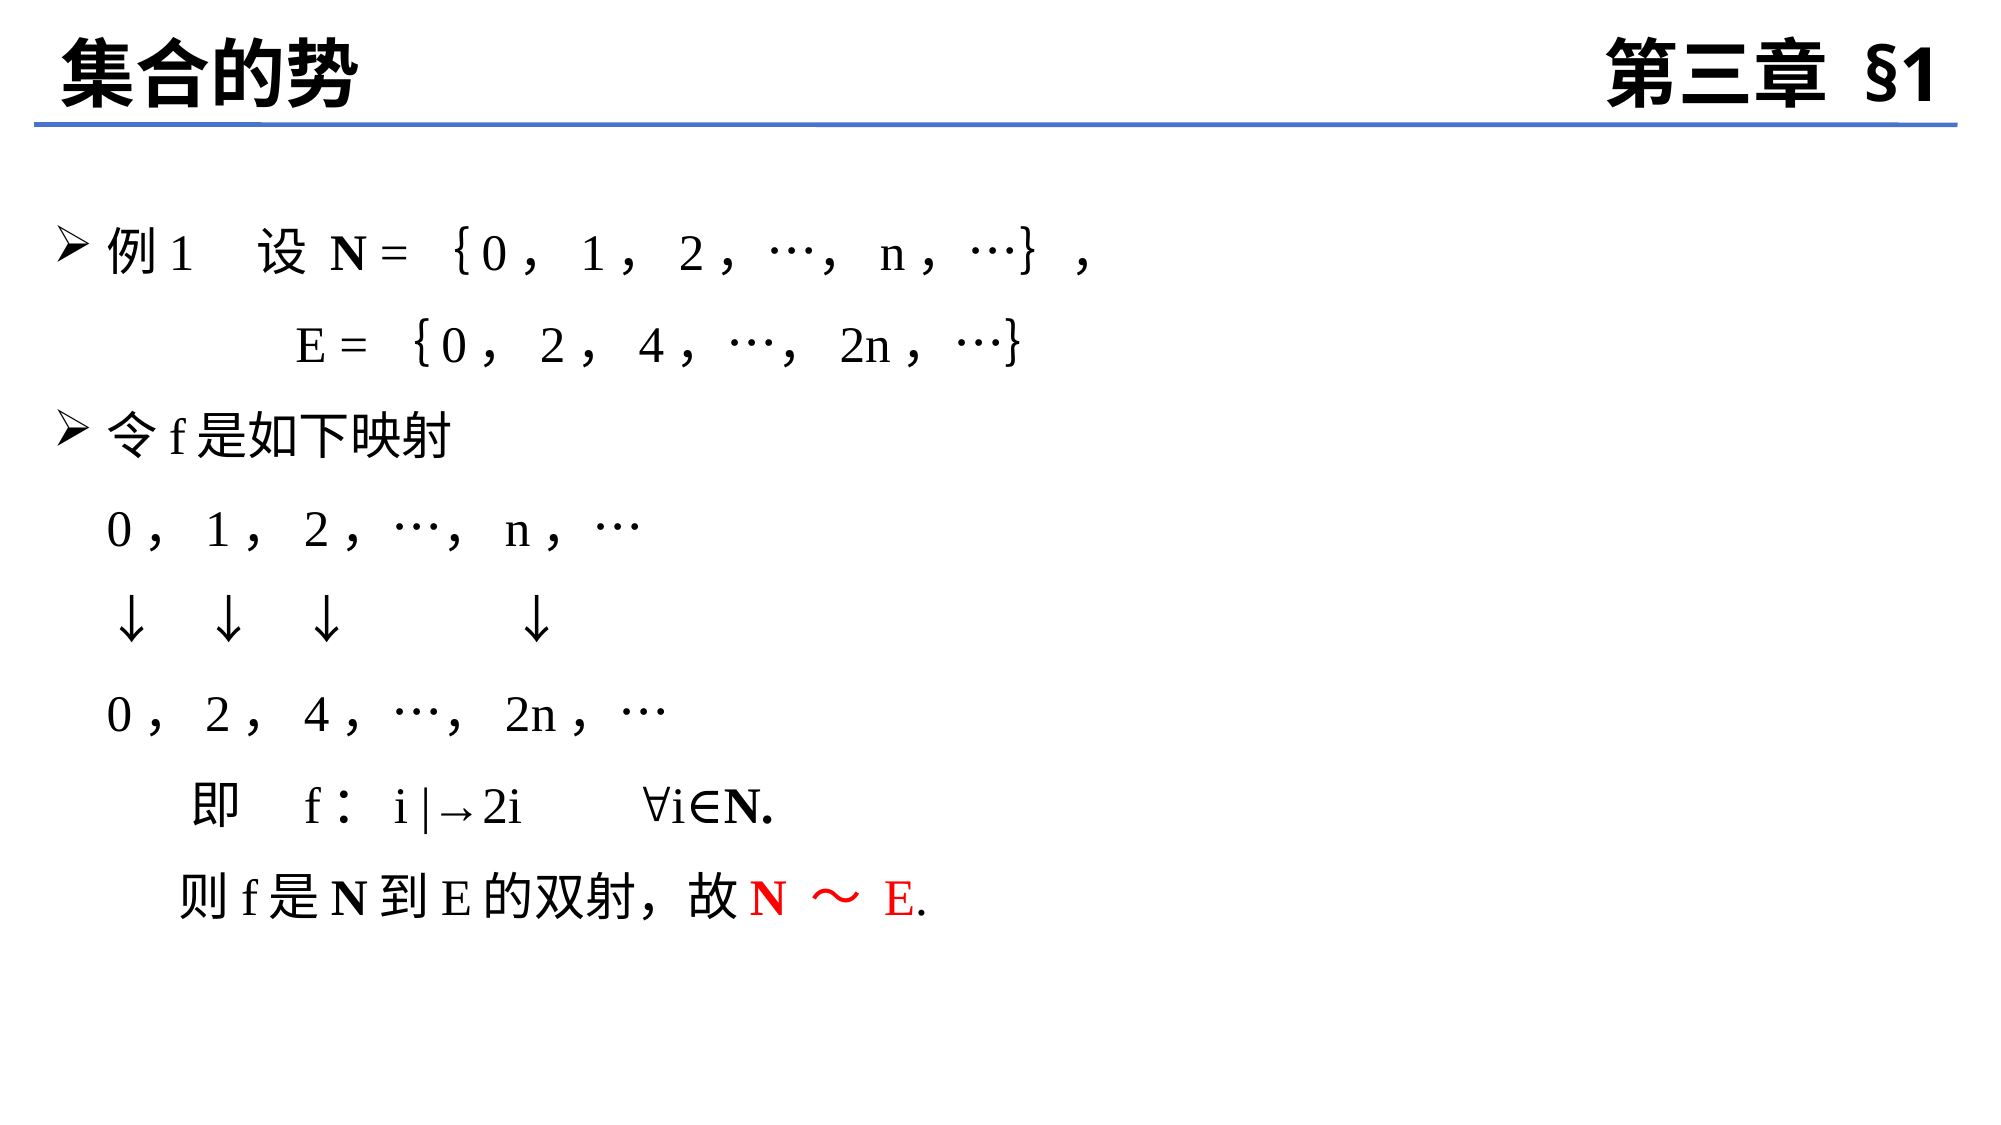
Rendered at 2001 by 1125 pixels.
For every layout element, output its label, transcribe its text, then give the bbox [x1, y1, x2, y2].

text_box 集合的势 [46, 18, 662, 124]
text_box 第三章 §1 [1576, 19, 1958, 124]
text_box 例1 设 N =｛0，1，2，…，n，…｝， E =｛0，2，4，…，2n，…｝ 令f是如下映射 0，1，2，…，n，… ↓ ↓ ↓ ↓ 0，2，4，…，2n，… 即 f：i |→2i i∈N. 则f是N到E的双射，故N ～ E. [38, 181, 1958, 938]
